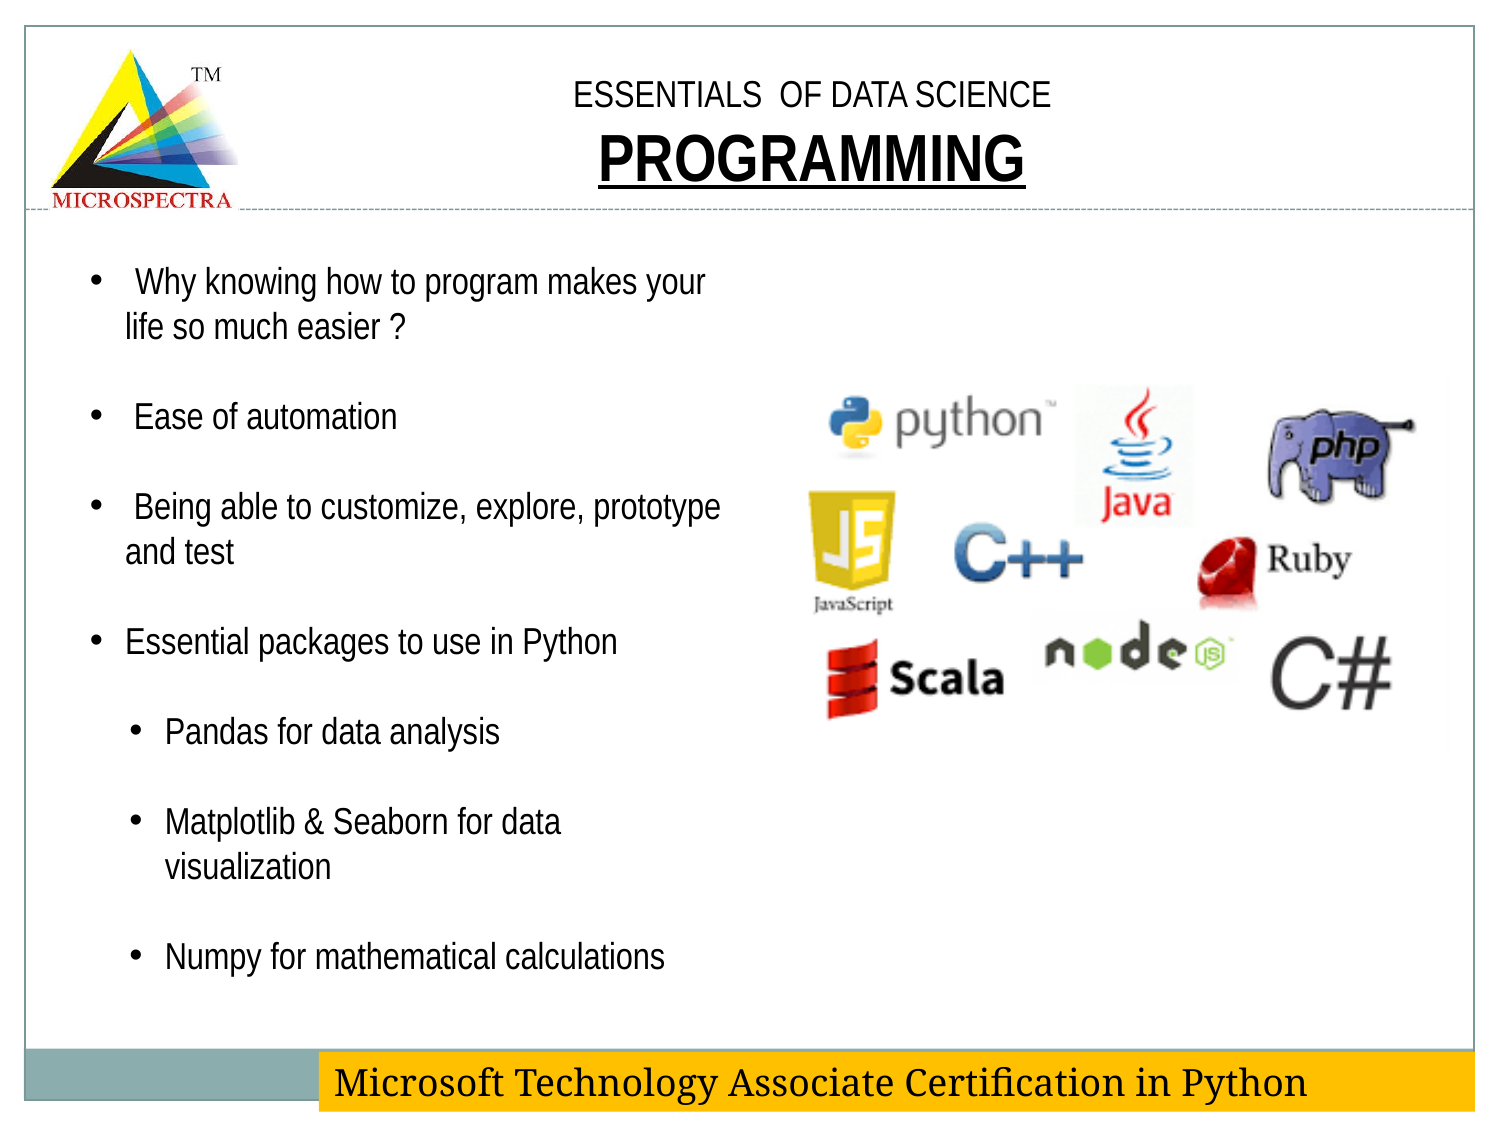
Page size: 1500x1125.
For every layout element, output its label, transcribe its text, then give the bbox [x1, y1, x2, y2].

text_box Microsoft Technology Associate Certification in Python [318, 1051, 1475, 1112]
text_box Why knowing how to program makes your life so much easier ? Ease of automation Being able to customize, explore, prototype and test Essential packages to use in Python Pandas for data analysis Matplotlib & Seaborn for data visualization Numpy for mathematical calculations [75, 249, 750, 985]
text_box ESSENTIALS OF DATA SCIENCE PROGRAMMING [362, 62, 1263, 203]
picture [49, 49, 238, 217]
picture [794, 374, 1451, 751]
